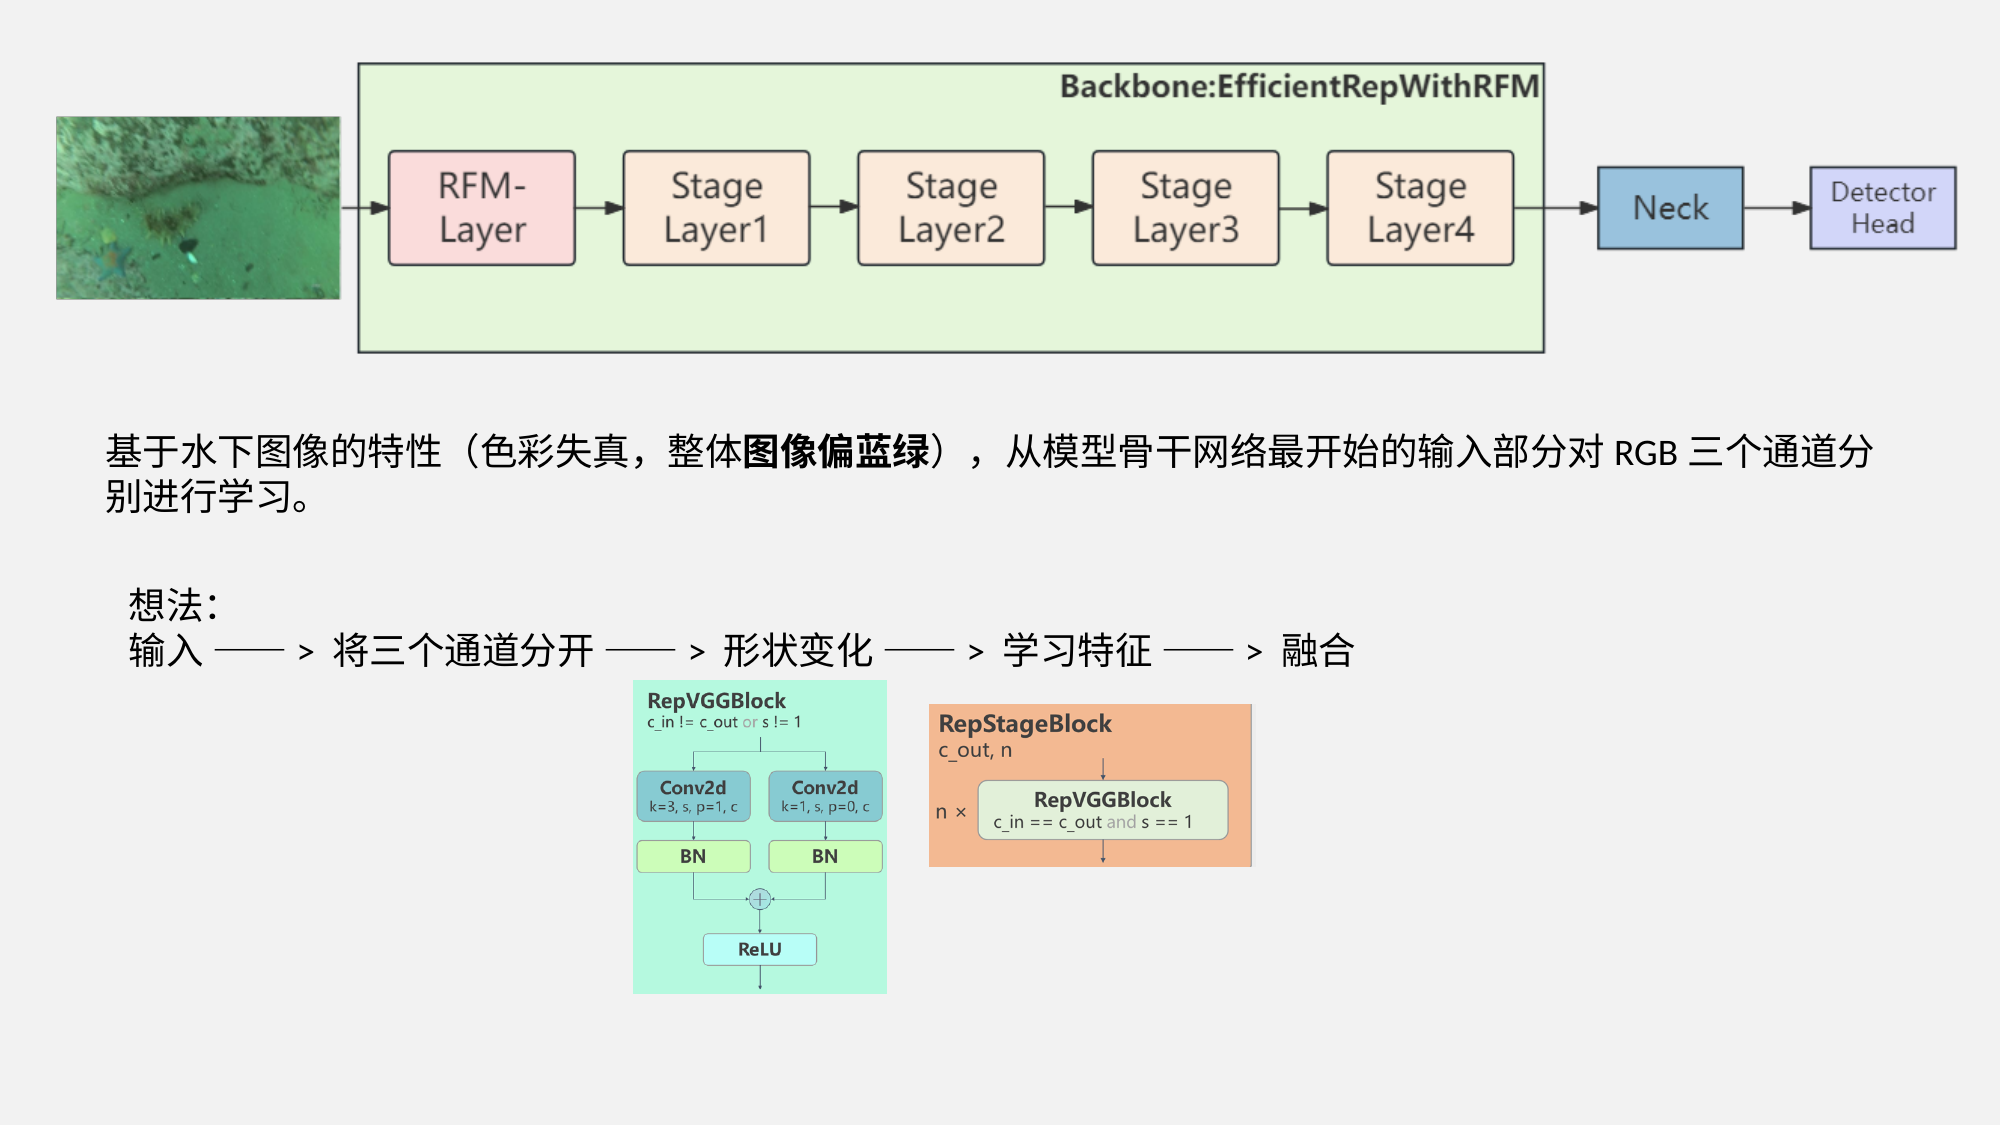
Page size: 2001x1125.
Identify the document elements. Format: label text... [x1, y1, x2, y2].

text_box 基于水下图像的特性（色彩失真，整体图像偏蓝绿），从模型骨干网络最开始的输入部分对RGB三个通道分别进行学习。 [90, 420, 1892, 541]
picture [19, 18, 1992, 390]
picture [633, 680, 887, 994]
picture [928, 703, 1256, 867]
text_box 想法： 输入 ——> 将三个通道分开 ——> 形状变化 ——> 学习特征 ——> 融合 [114, 574, 1622, 705]
